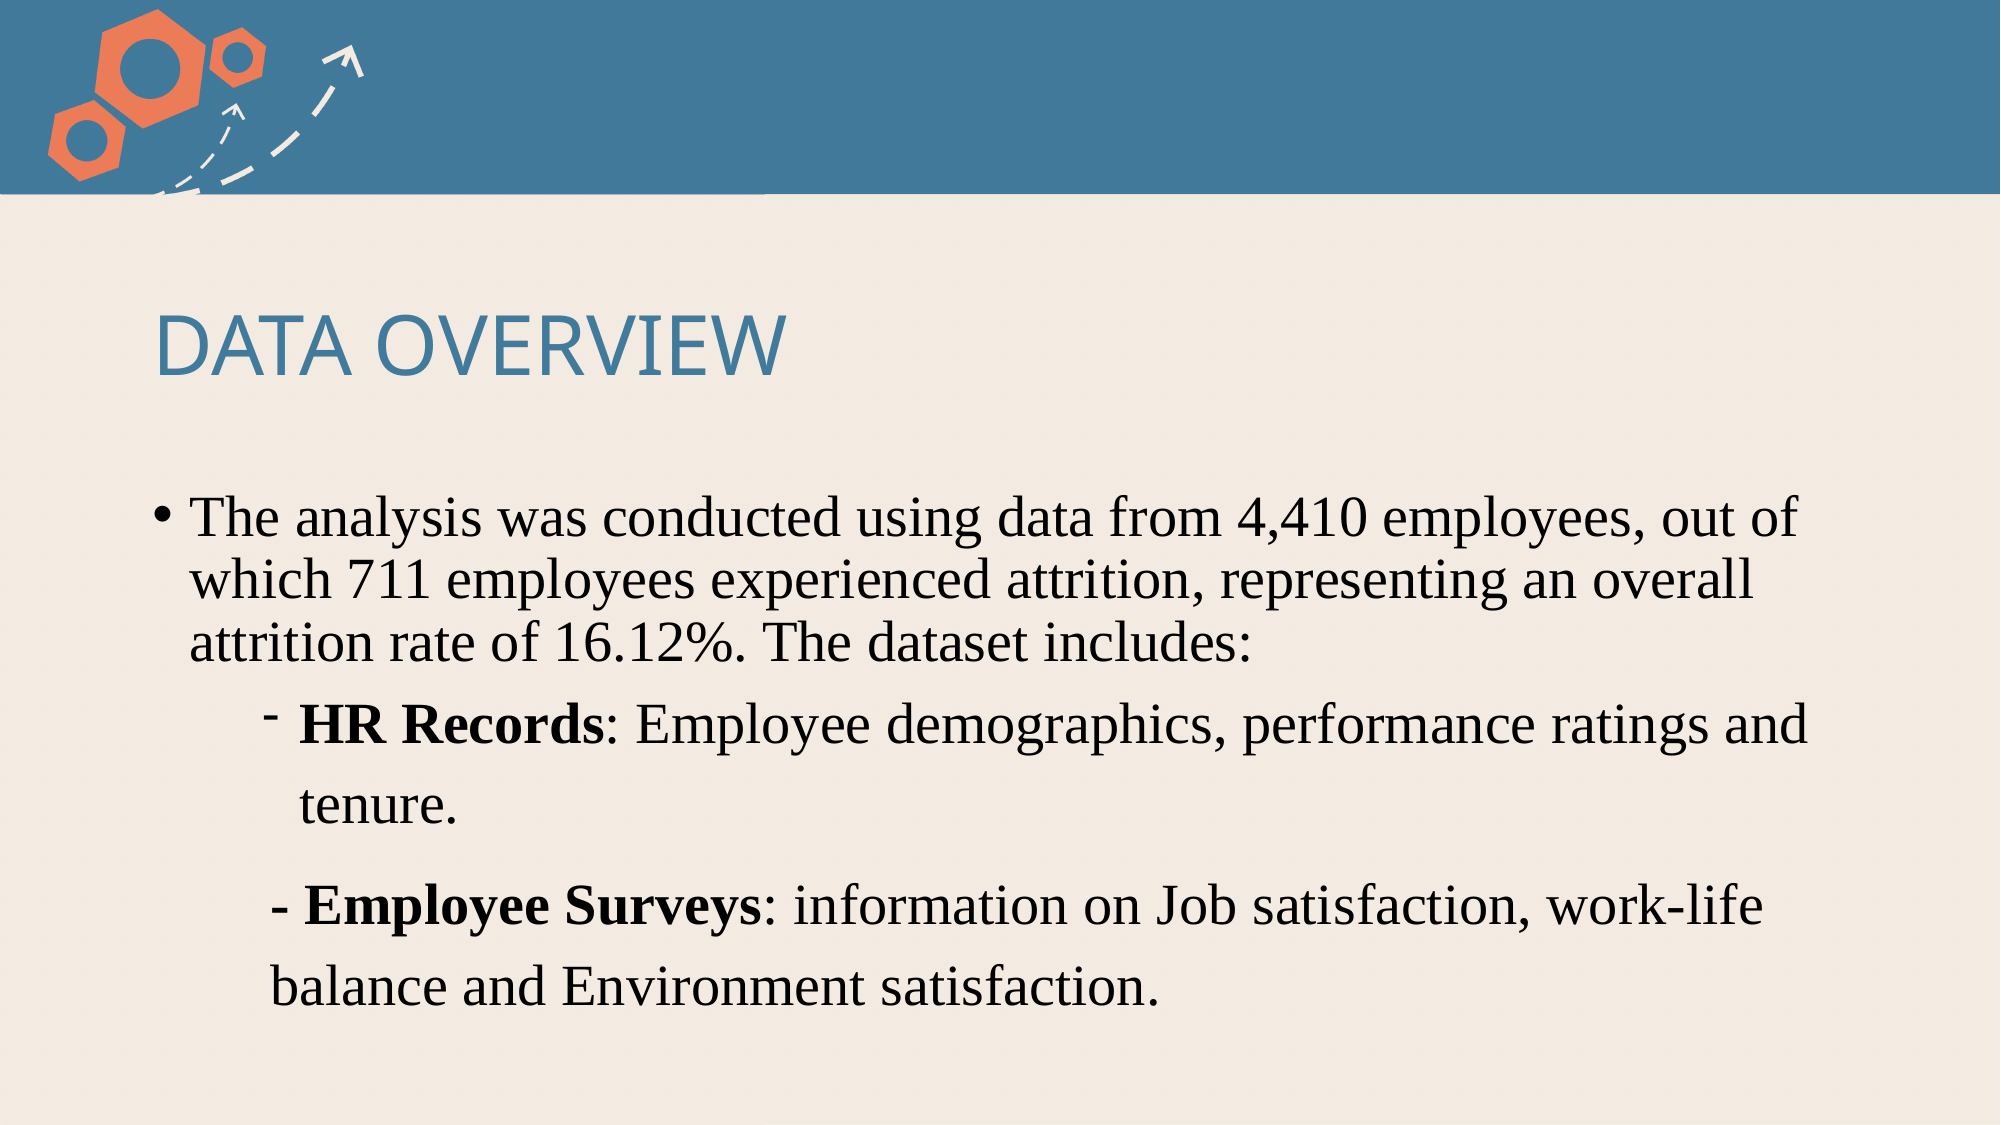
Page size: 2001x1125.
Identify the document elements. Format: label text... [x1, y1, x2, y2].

title DATA OVERVIEW [137, 239, 1863, 457]
list The analysis was conducted using data from 4,410 employees, out of which 711 employees experienced attrition, representing an overall attrition rate of 16.12%. The dataset includes: HR Records: Employee demographics, performance ratings and tenure. - Employee Surveys: information on Job satisfaction, work-life balance and Environment satisfaction. [137, 478, 1863, 1055]
picture [0, 0, 2000, 1125]
